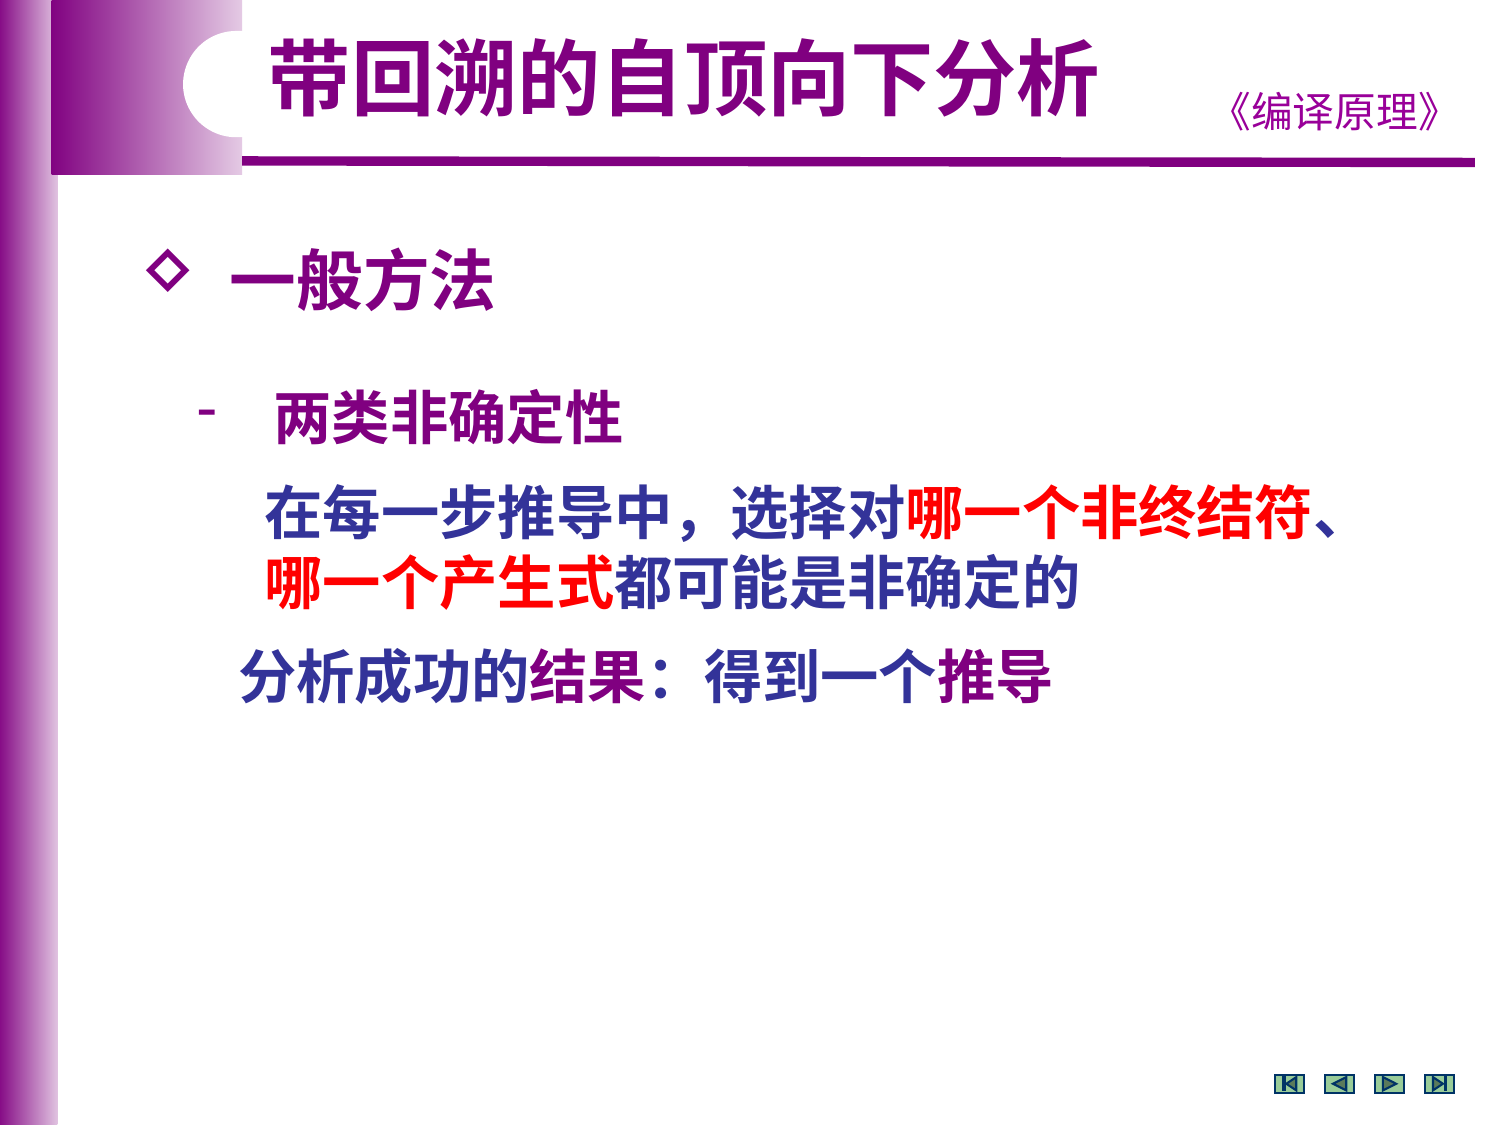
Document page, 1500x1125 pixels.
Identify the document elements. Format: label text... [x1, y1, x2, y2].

text_box [1274, 1074, 1305, 1093]
text_box 带回溯的自顶向下分析 [253, 19, 1116, 134]
text_box 两类非确定性 在每一步推导中，选择对哪一个非终结符、 哪一个产生式都可能是非确定的 分析成功的结果：得到一个推导 [183, 373, 1424, 718]
text_box [1374, 1074, 1405, 1093]
text_box [1324, 1074, 1355, 1093]
text_box [1424, 1074, 1455, 1093]
text_box 一般方法 [123, 231, 1294, 326]
